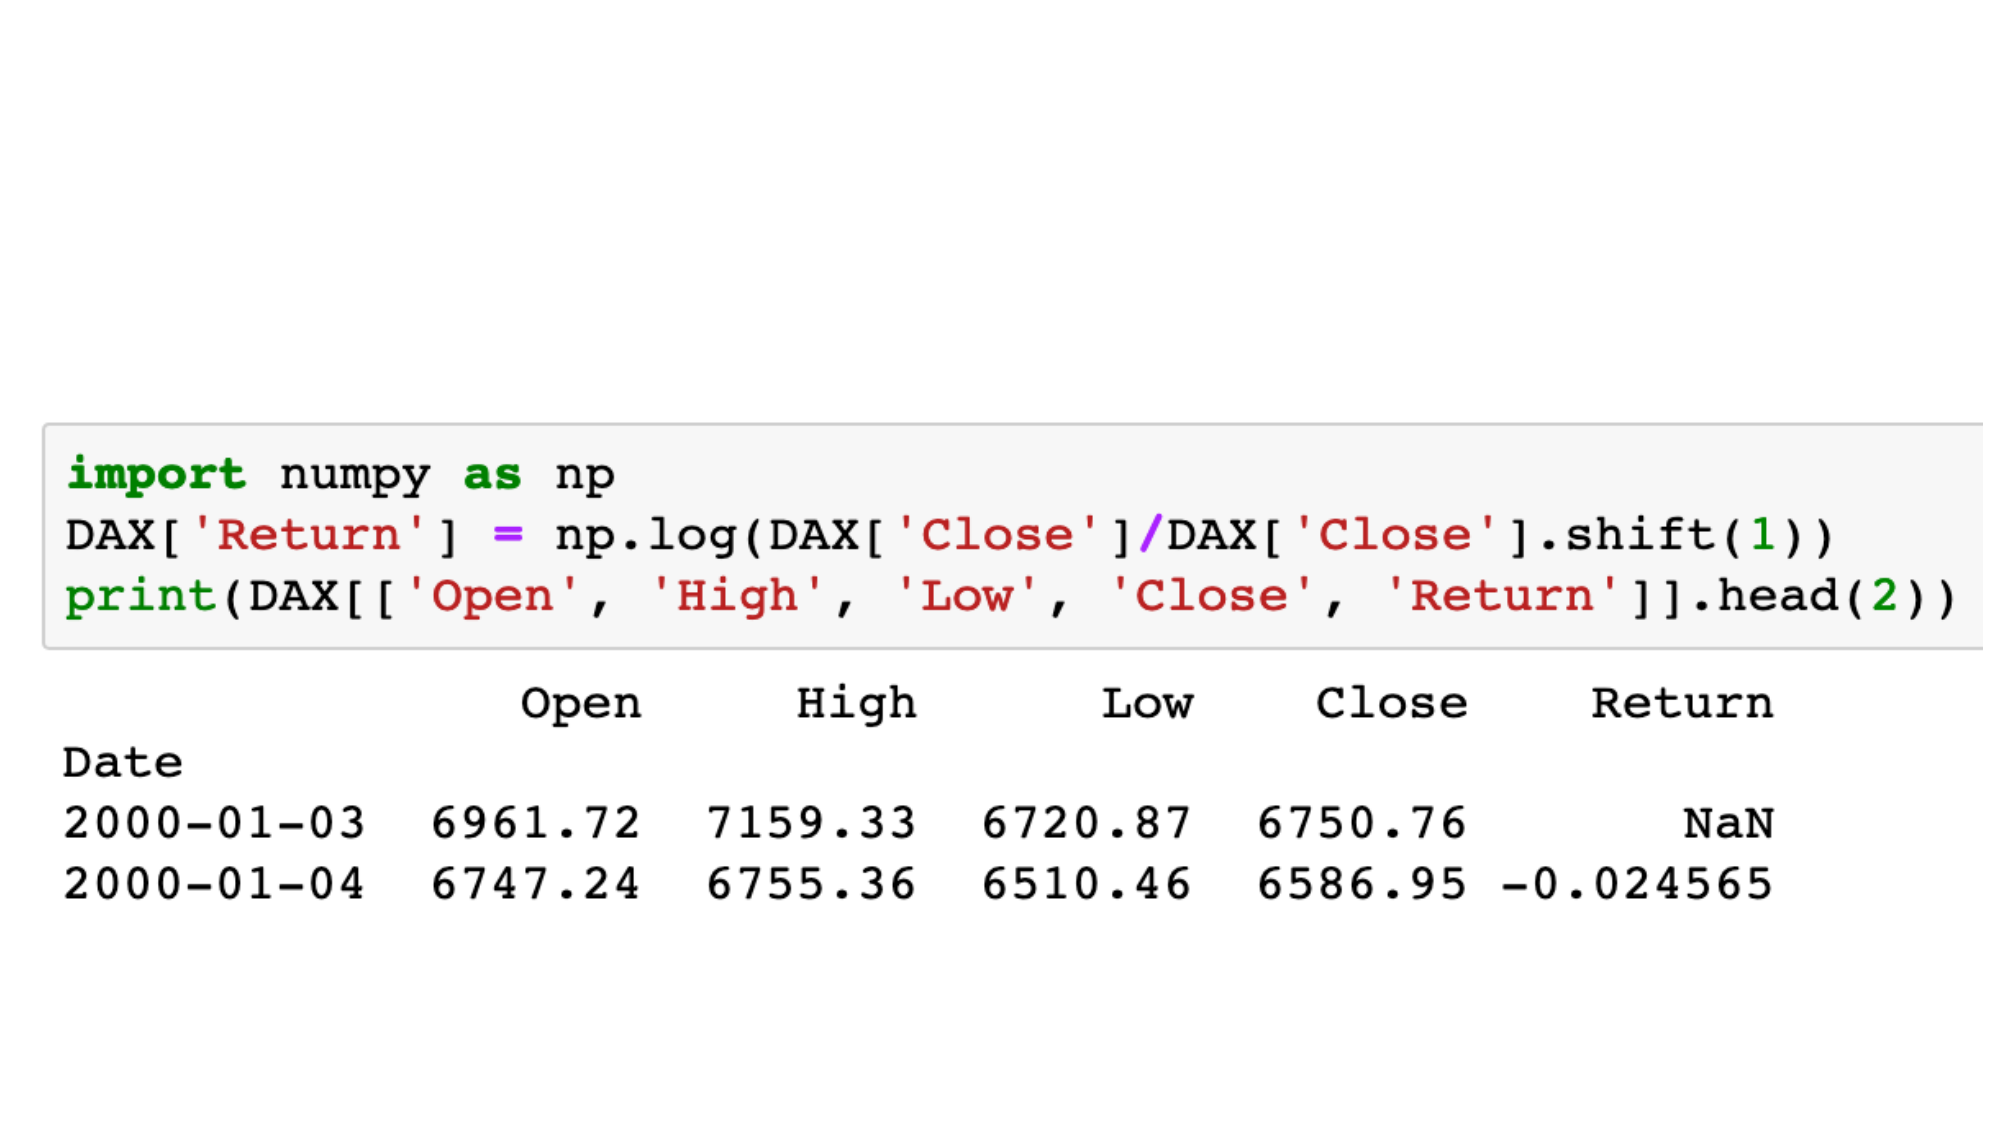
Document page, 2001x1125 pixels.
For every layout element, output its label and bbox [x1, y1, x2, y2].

picture [16, 394, 1983, 942]
